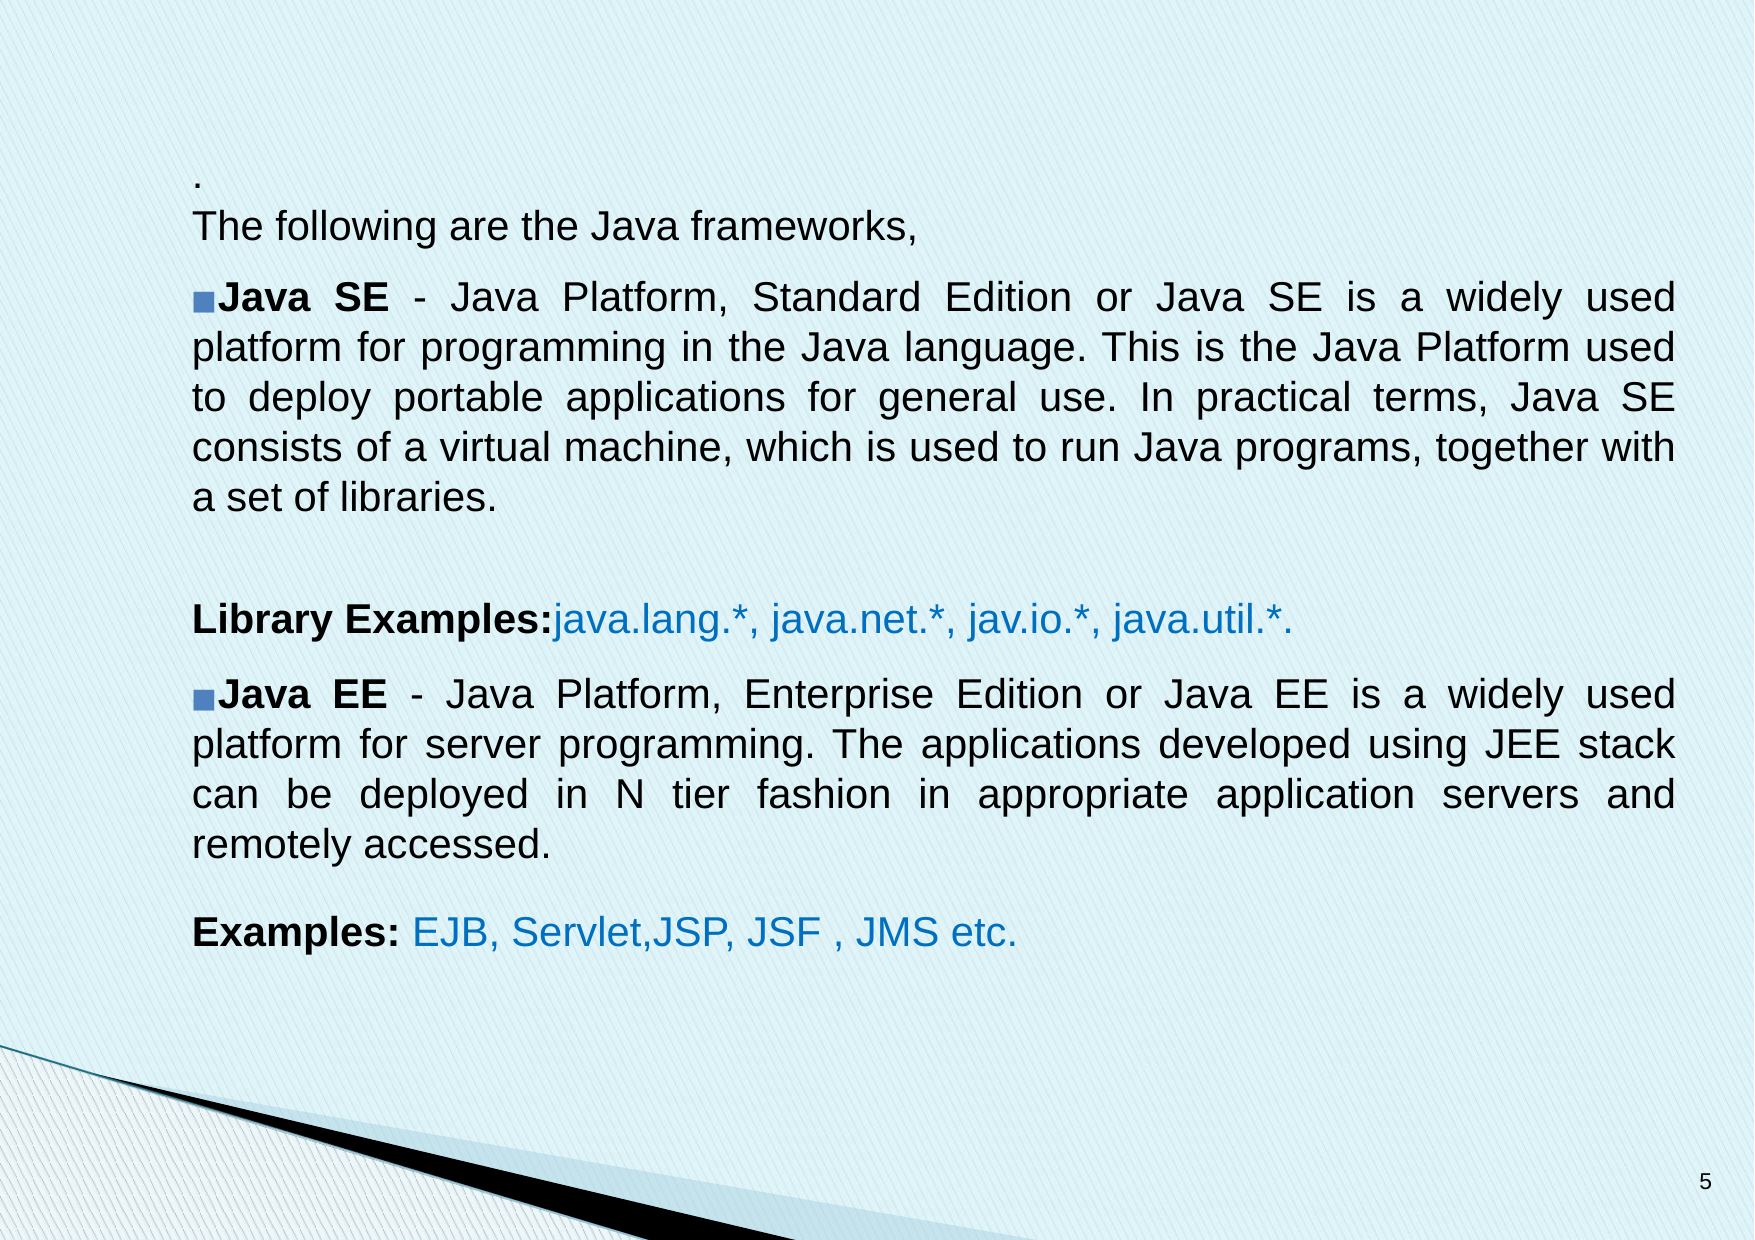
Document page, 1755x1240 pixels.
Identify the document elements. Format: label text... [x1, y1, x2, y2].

text_box . The following are the Java frameworks, Java SE - Java Platform, Standard Edition or Java SE is a widely used platform for programming in the Java language. This is the Java Platform used to deploy portable applications for general use. In practical terms, Java SE consists of a virtual machine, which is used to run Java programs, together with a set of libraries. Library Examples:java.lang.*, java.net.*, jav.io.*, java.util.*. Java EE - Java Platform, Enterprise Edition or Java EE is a widely used platform for server programming. The applications developed using JEE stack can be deployed in N tier fashion in appropriate application servers and remotely accessed. Examples: EJB, Servlet,JSP, JSF , JMS etc. [189, 144, 1677, 955]
text_box 5 [1658, 1158, 1730, 1225]
picture [0, 0, 1755, 1240]
